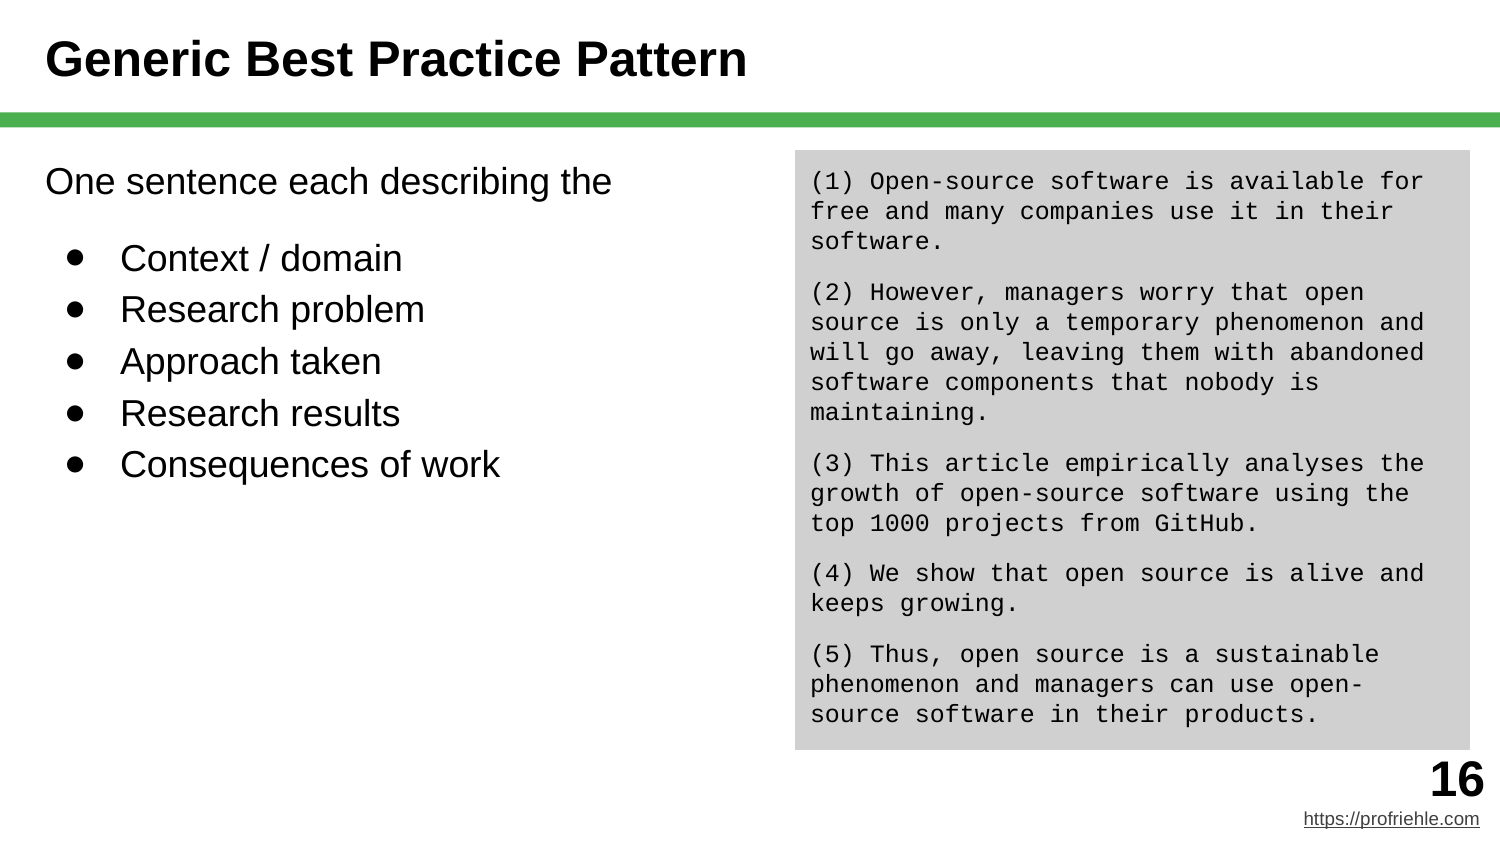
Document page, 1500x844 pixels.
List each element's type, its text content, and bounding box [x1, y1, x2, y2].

list (1) Open-source software is available for free and many companies use it in their software. (2) However, managers worry that open source is only a temporary phenomenon and will go away, leaving them with abandoned software components that nobody is maintaining. (3) This article empirically analyses the growth of open-source software using the top 1000 projects from GitHub. (4) We show that open source is alive and keeps growing. (5) Thus, open source is a sustainable phenomenon and managers can use open-source software in their products. [795, 150, 1470, 750]
title Generic Best Practice Pattern [0, 0, 1500, 113]
list One sentence each describing the Context / domain Research problem Approach taken Research results Consequences of work [45, 150, 720, 825]
slide_number ‹#› https://profriehle.com [1200, 724, 1500, 844]
